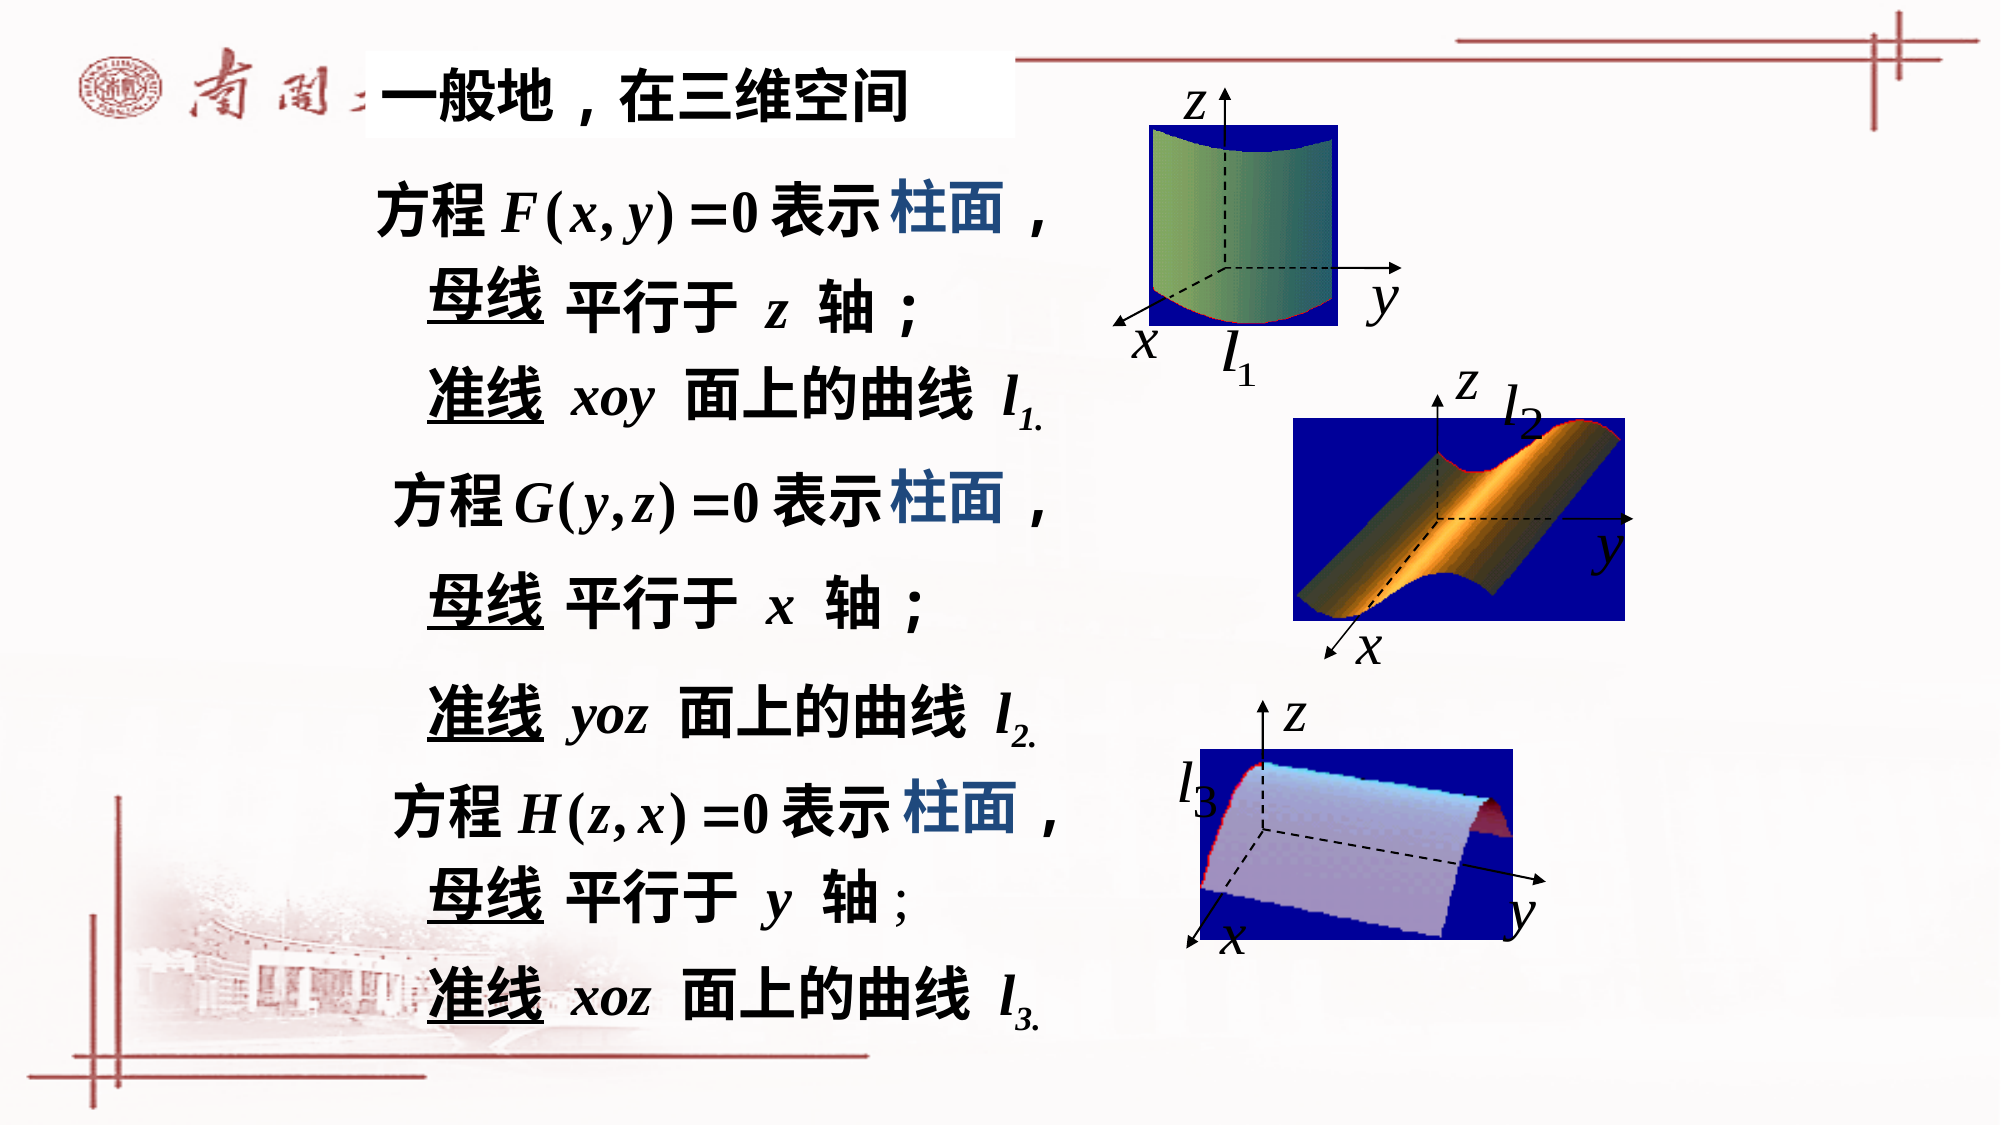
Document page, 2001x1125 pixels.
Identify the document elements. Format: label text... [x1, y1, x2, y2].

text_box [1293, 368, 1634, 670]
text_box 平行于 z 轴; [549, 262, 913, 348]
text_box 母线 [412, 867, 625, 935]
title 一般地,在三维空间 [365, 50, 1016, 139]
text_box 柱面, [887, 762, 1088, 848]
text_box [386, 774, 904, 859]
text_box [386, 463, 895, 548]
text_box 准线 xoz 面上的曲线 l3. [412, 950, 1075, 1045]
text_box 柱面, [875, 452, 1075, 538]
text_box 平行于 x 轴; [549, 558, 913, 644]
text_box 准线 xoy 面上的曲线 l1. [412, 350, 1113, 445]
text_box 柱面, [875, 162, 1075, 248]
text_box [1112, 87, 1402, 393]
text_box 准线 yoz 面上的曲线 l2. [412, 667, 1088, 762]
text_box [369, 171, 895, 258]
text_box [1174, 699, 1547, 960]
text_box 母线 [412, 266, 625, 335]
text_box 平行于 y 轴; [549, 852, 963, 938]
text_box 母线 [412, 557, 625, 641]
